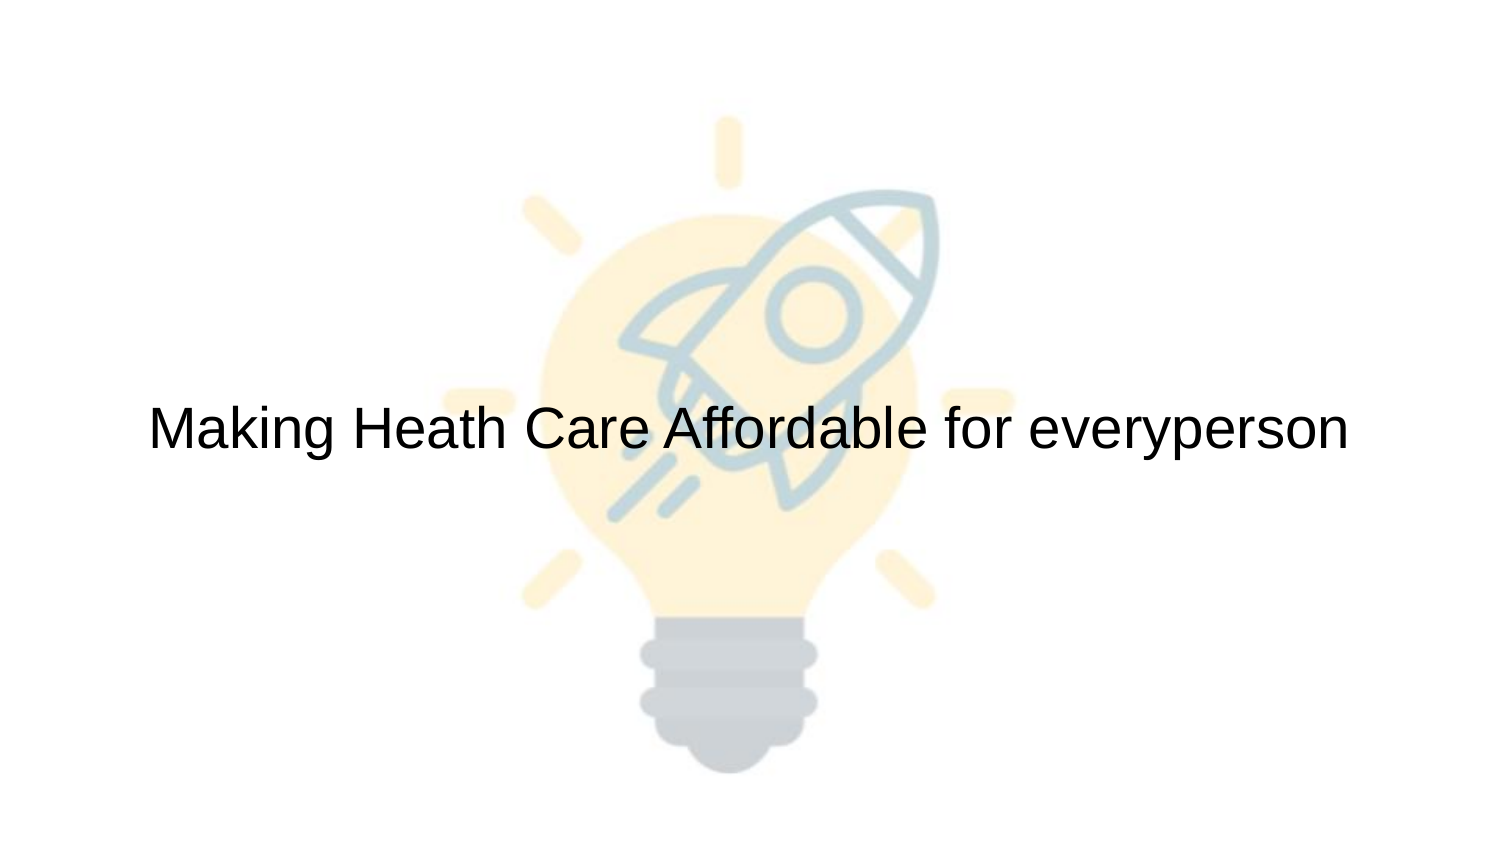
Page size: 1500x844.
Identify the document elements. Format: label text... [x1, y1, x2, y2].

title Making Heath Care Affordable for everyperson [51, 374, 1449, 469]
picture [0, 0, 1500, 844]
